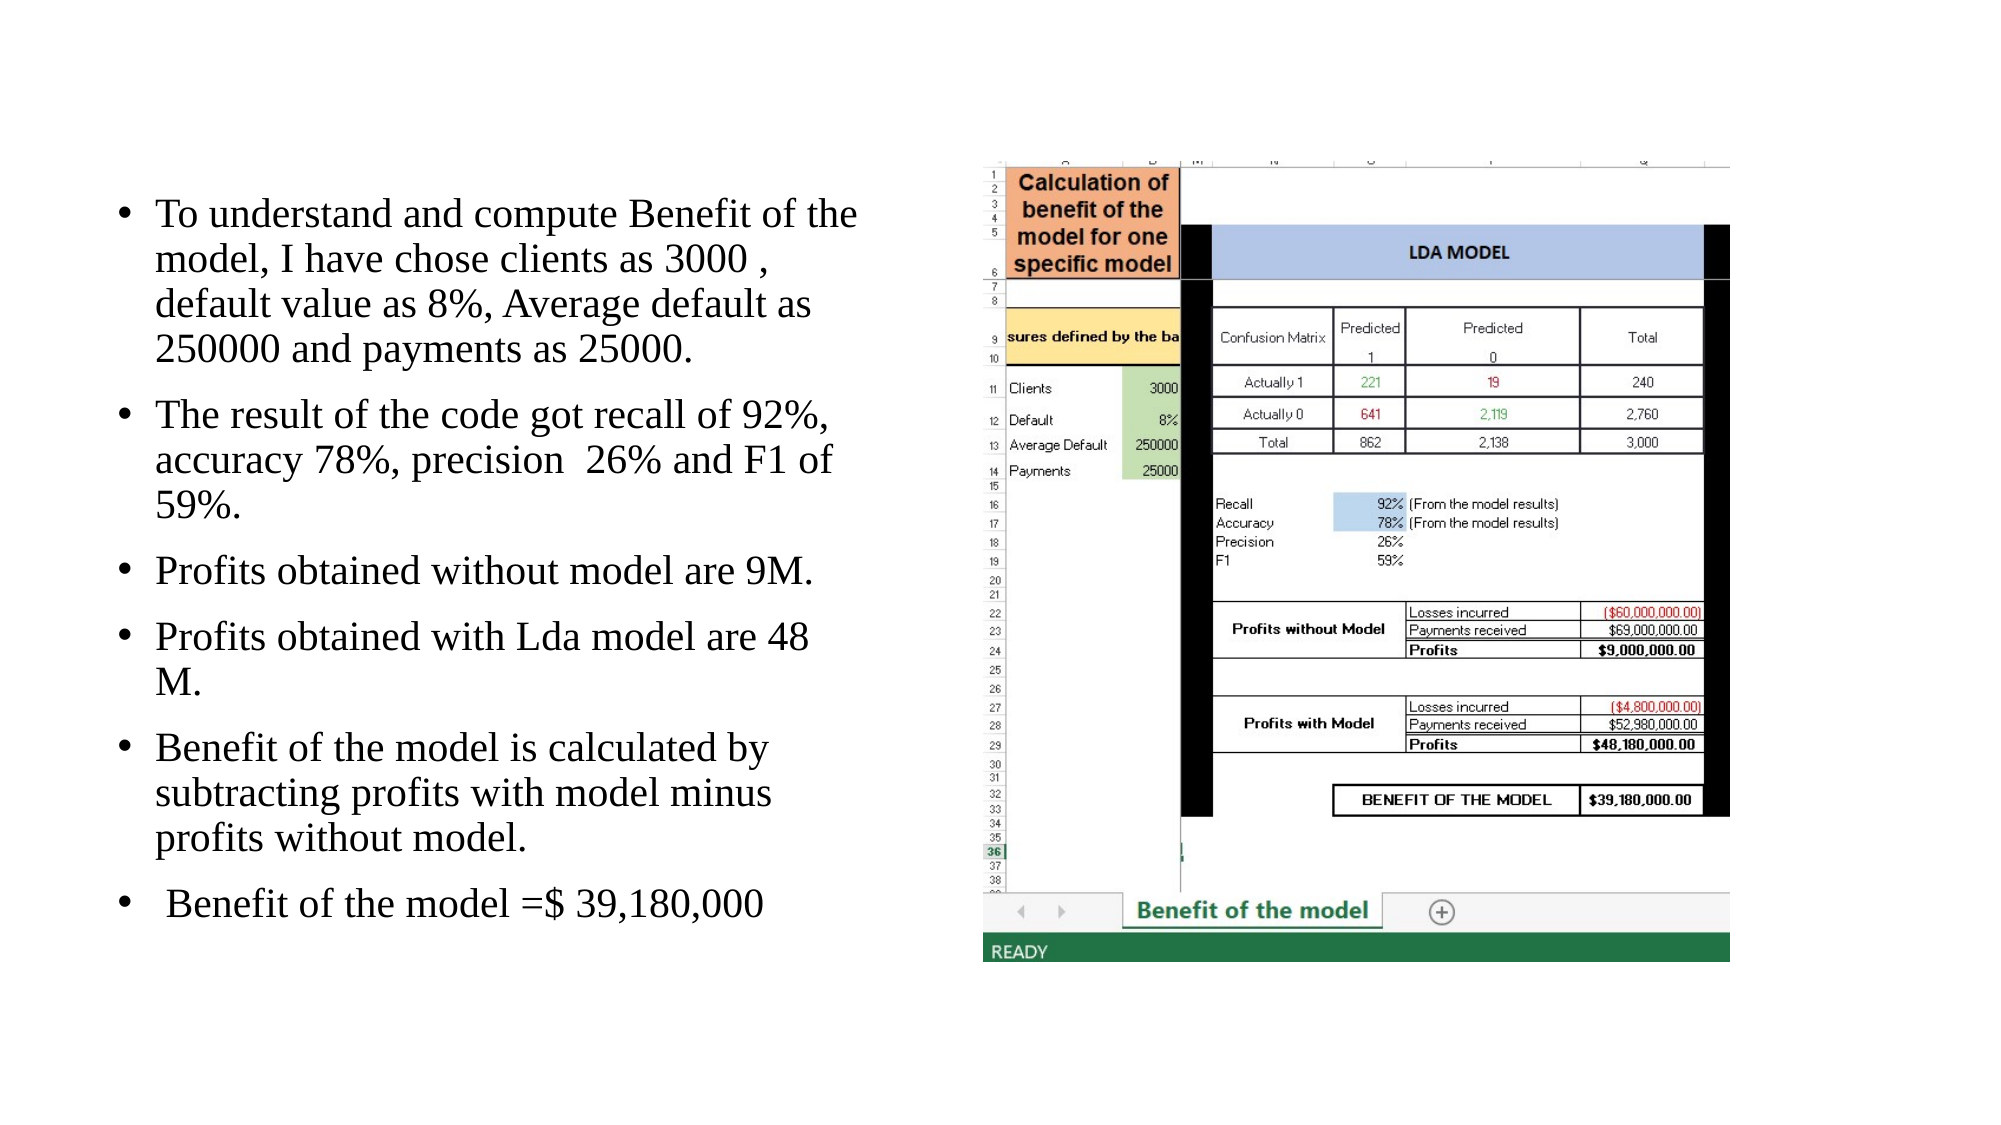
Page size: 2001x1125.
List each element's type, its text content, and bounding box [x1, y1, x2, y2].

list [983, 161, 1730, 962]
list To understand and compute Benefit of the model, I have chose clients as 3000 , default value as 8%, Average default as 250000 and payments as 25000. The result of the code got recall of 92%, accuracy 78%, precision 26% and F1 of 59%. Profits obtained without model are 9M. Profits obtained with Lda model are 48 M. Benefit of the model is calculated by subtracting profits with model minus profits without model. Benefit of the model =$ 39,180,000 [93, 184, 883, 963]
